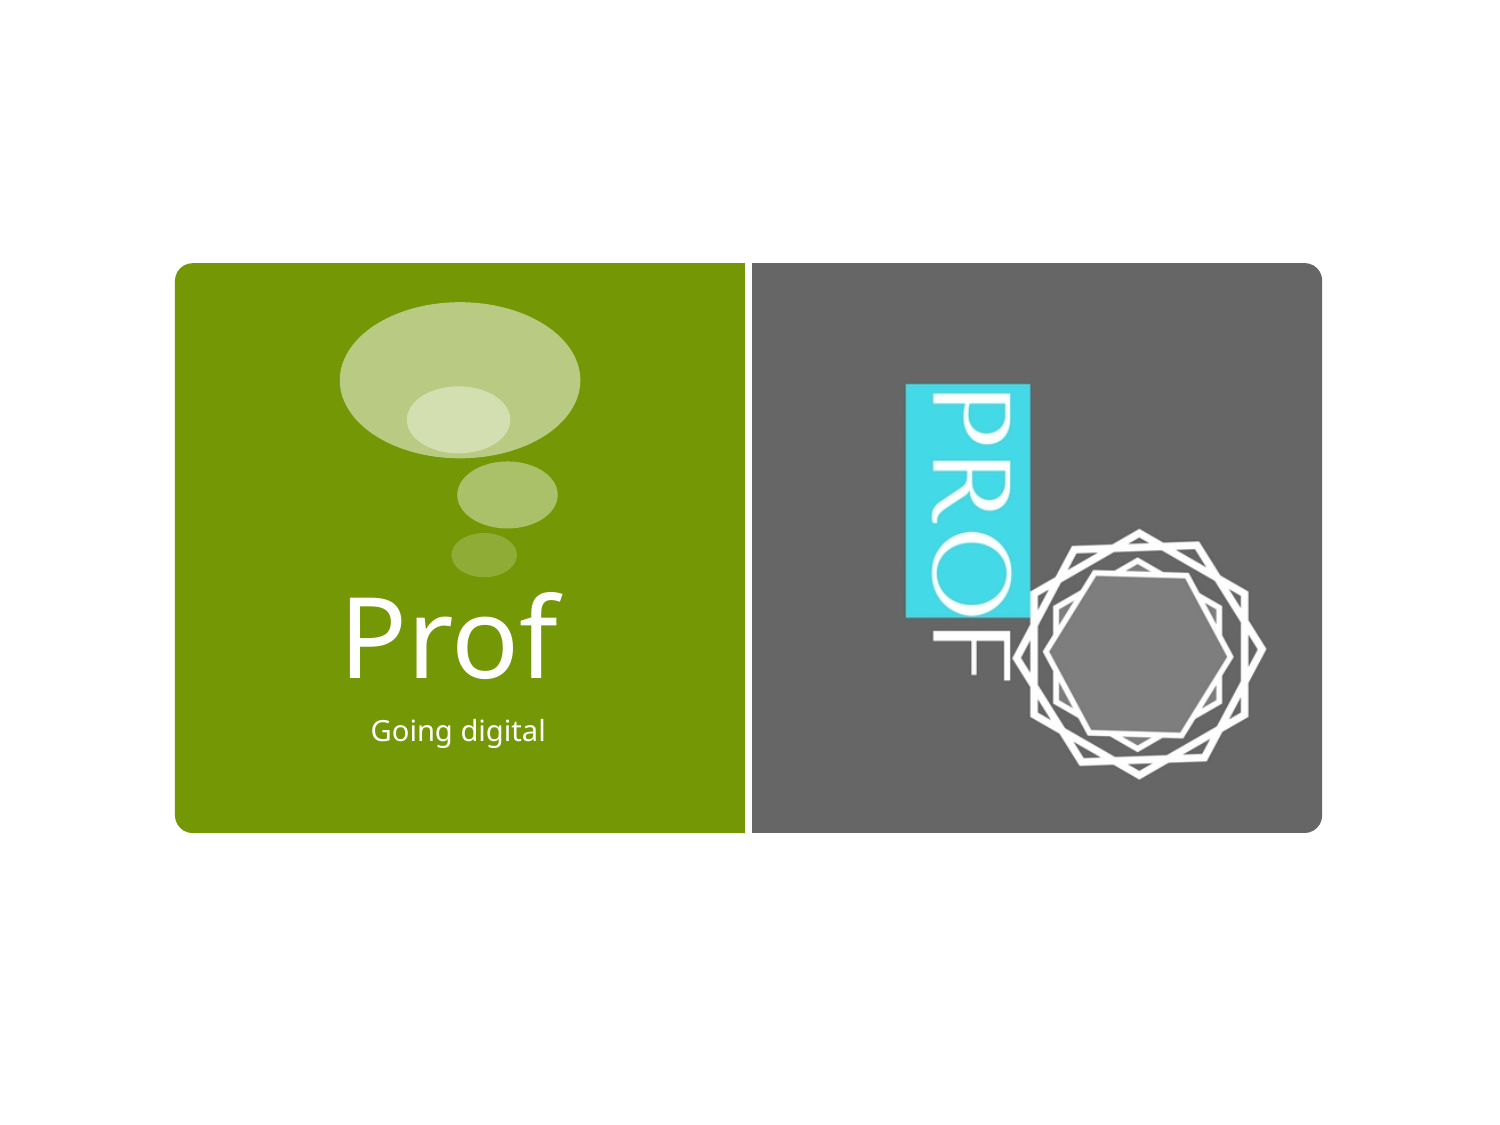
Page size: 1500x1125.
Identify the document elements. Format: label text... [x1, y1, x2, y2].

title Prof [189, 510, 728, 702]
subtitle Going digital [189, 712, 728, 800]
picture [751, 262, 1323, 834]
